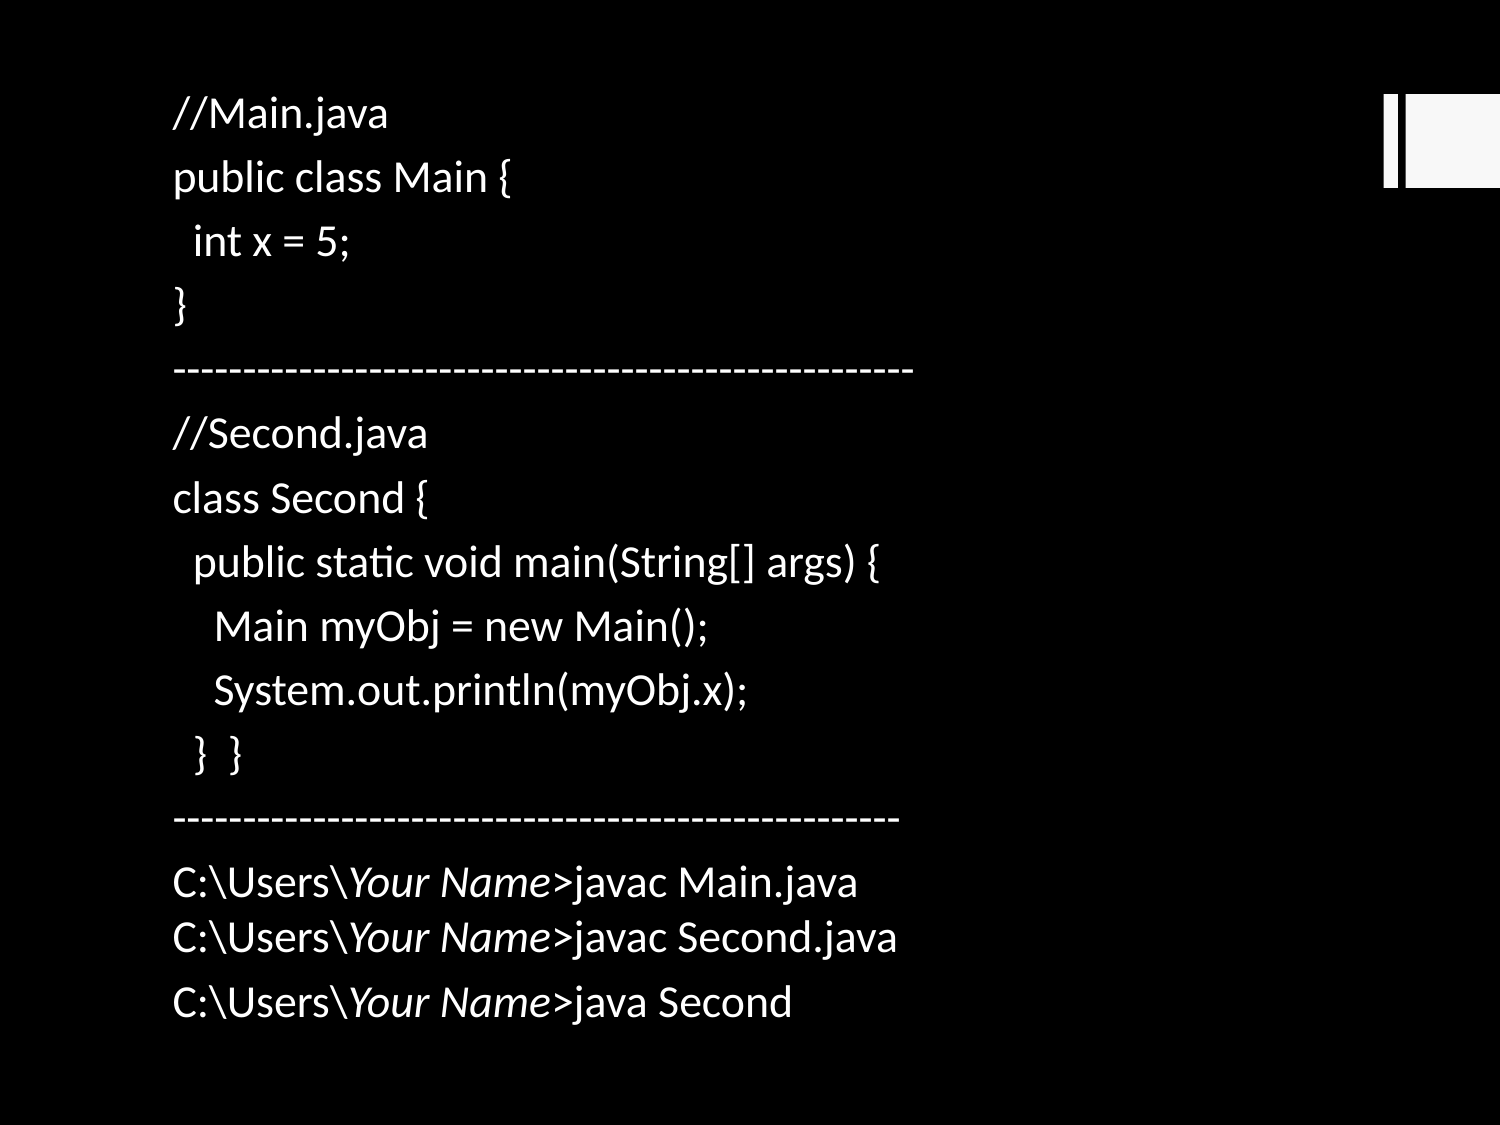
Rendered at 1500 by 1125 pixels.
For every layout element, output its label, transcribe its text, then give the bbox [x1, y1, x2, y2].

list //Main.java public class Main { int x = 5; } ----------------------------------------------------- //Second.java class Second { public static void main(String[] args) { Main myObj = new Main(); System.out.println(myObj.x); } } ---------------------------------------------------- C:\Users\Your Name>javac Main.java C:\Users\Your Name>javac Second.java C:\Users\Your Name>java Second [150, 75, 1350, 1035]
